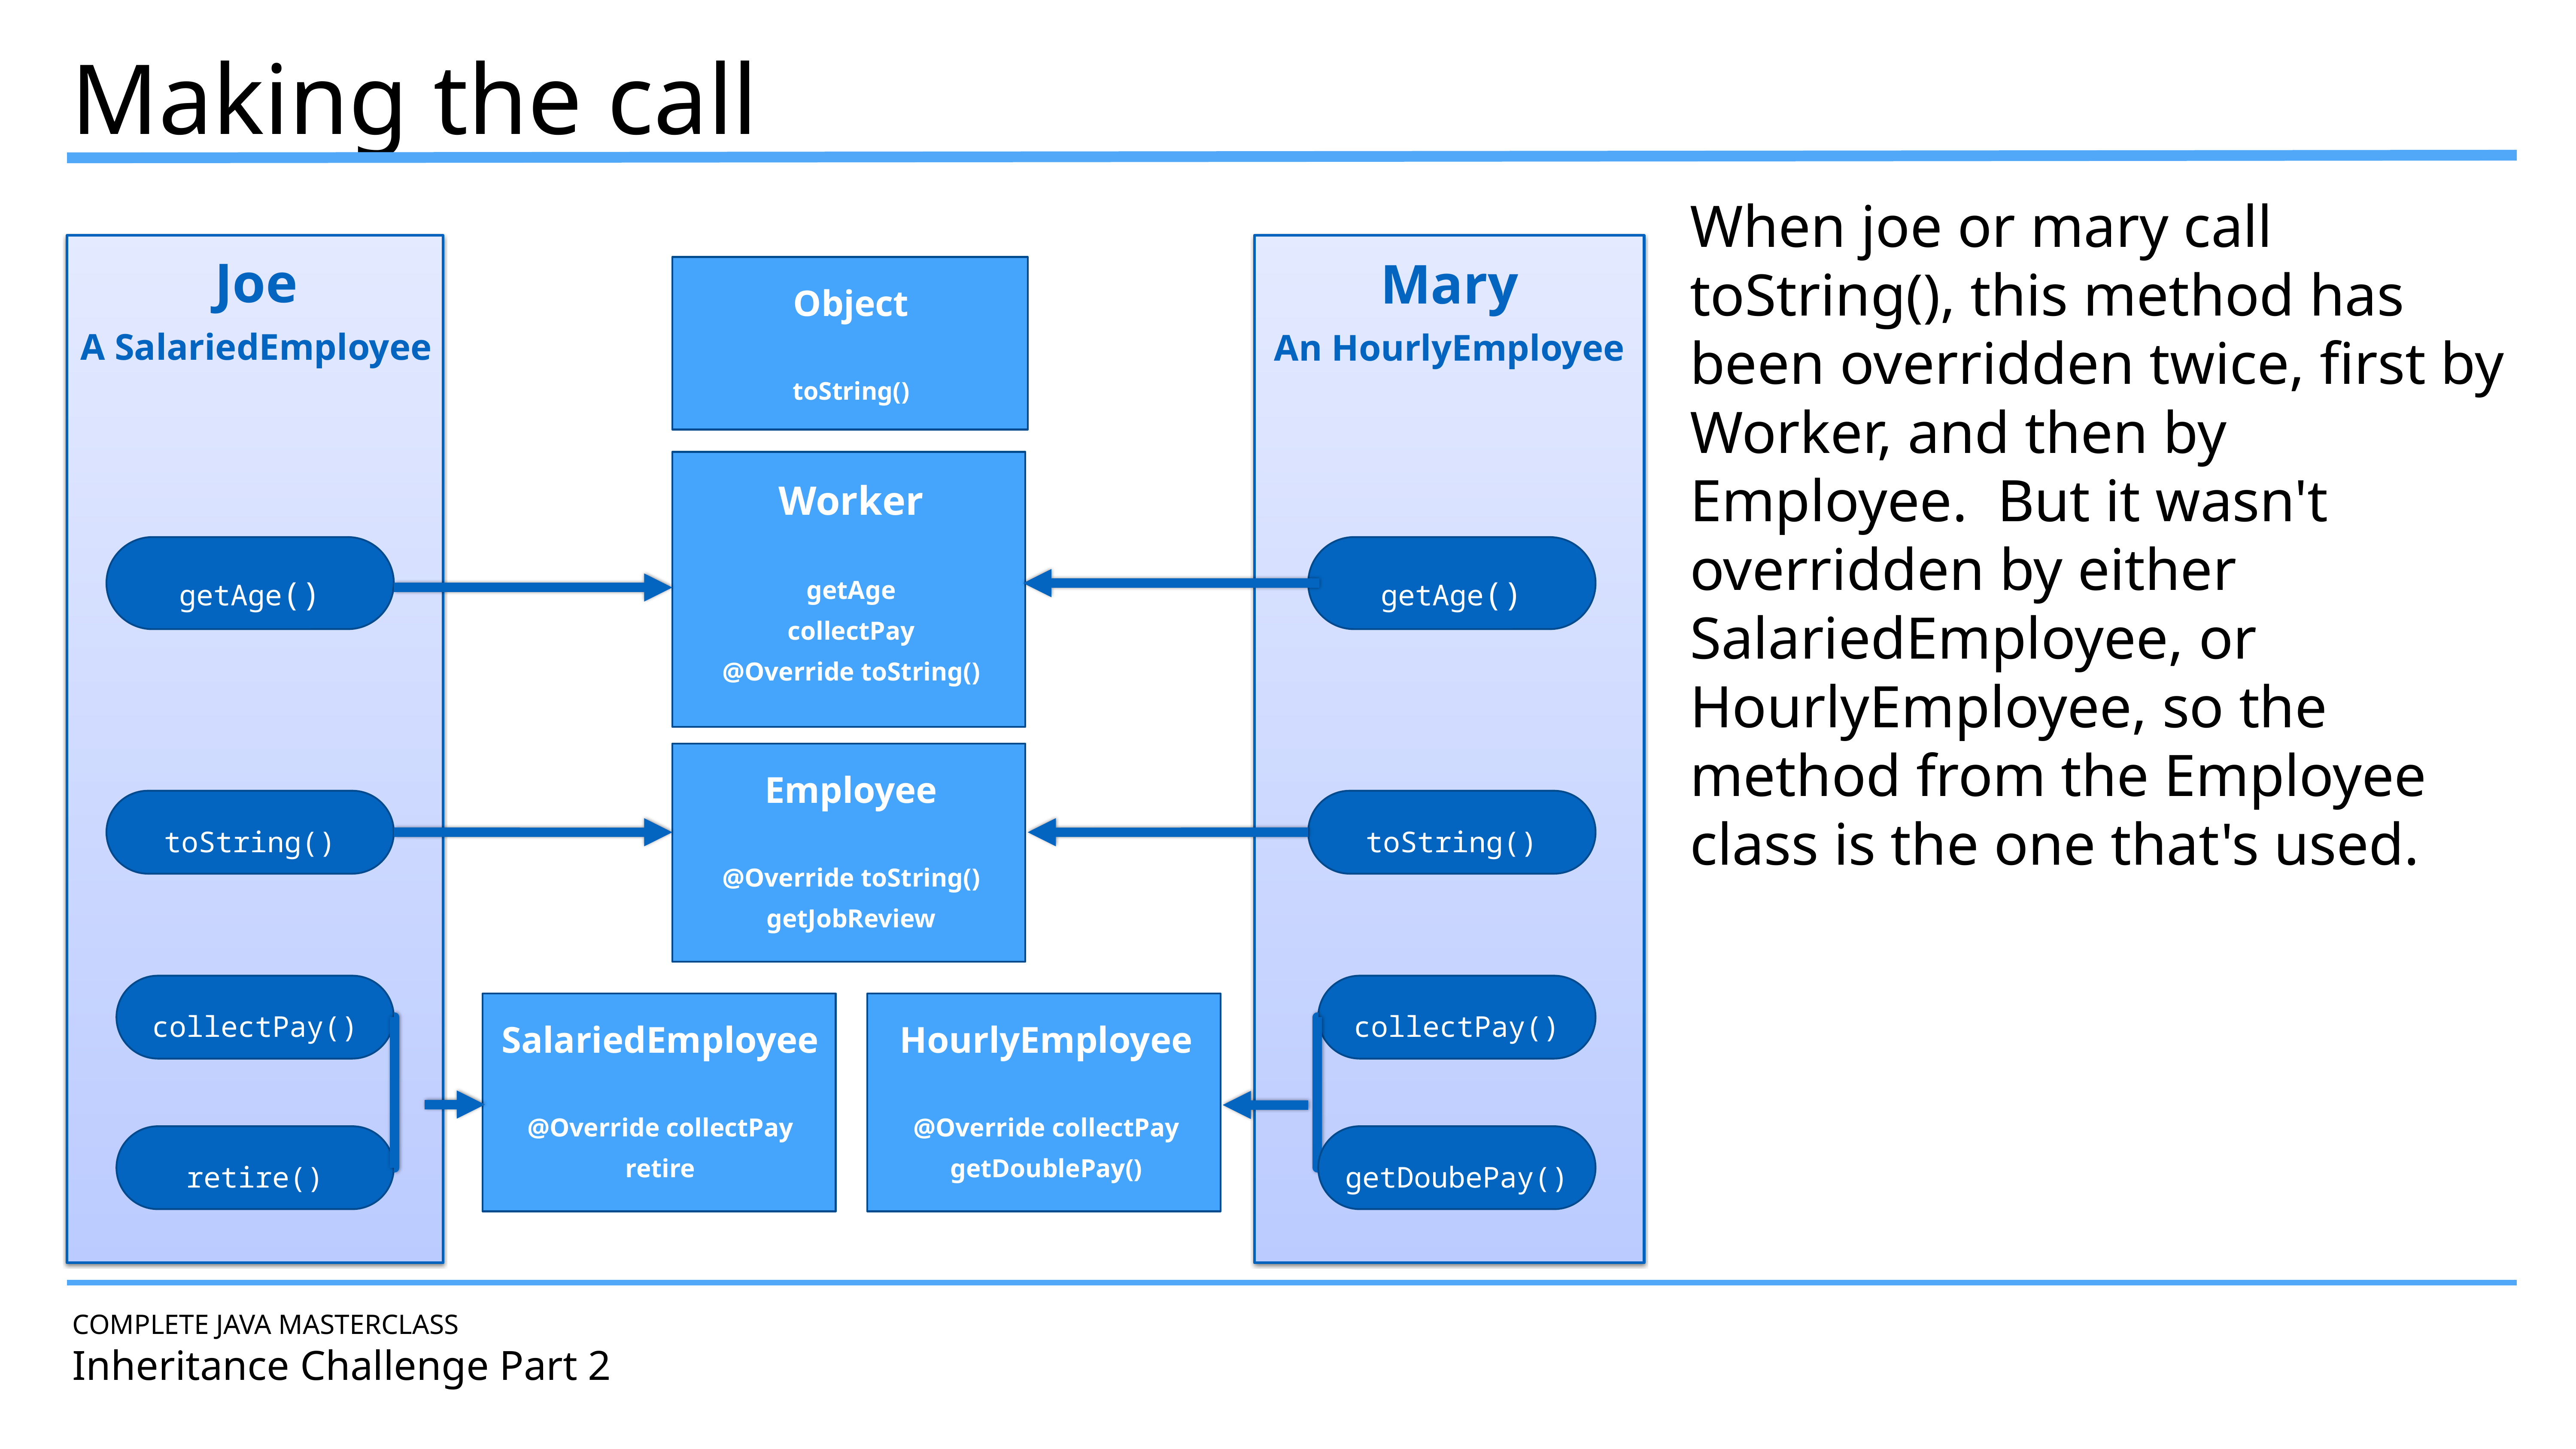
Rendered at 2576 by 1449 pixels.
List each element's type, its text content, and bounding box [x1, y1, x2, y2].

text_box Object toString() [674, 277, 1028, 409]
text_box getAge() [105, 536, 395, 630]
text_box [1254, 235, 1644, 1263]
text_box retire() [115, 1125, 394, 1210]
text_box getAge() [1308, 536, 1597, 630]
text_box SalariedEmployee @Override collectPay retire [485, 1014, 836, 1196]
text_box Worker getAge collectPay @Override toString() [674, 472, 1028, 701]
text_box When joe or mary call toString(), this method has been overridden twice, first by Worker, and then by Employee. But it wasn't overridden by either SalariedEmployee, or HourlyEmployee, so the method from the Employee class is the one that's used. [1683, 186, 2517, 1273]
text_box Employee @Override toString() getJobReview [674, 764, 1028, 946]
text_box getDoubePay() [1317, 1125, 1597, 1210]
text_box Joe A SalariedEmployee [67, 246, 446, 430]
text_box toString() [1308, 790, 1597, 875]
text_box [671, 833, 1026, 963]
text_box Mary An HourlyEmployee [1260, 247, 1639, 430]
text_box collectPay() [1318, 975, 1597, 1060]
text_box Making the call [65, 32, 764, 159]
text_box [67, 235, 444, 1263]
text_box HourlyEmployee @Override collectPay getDoublePay() [869, 1014, 1223, 1196]
text_box [671, 588, 1026, 728]
text_box collectPay() [115, 975, 394, 1060]
text_box [866, 993, 1221, 1212]
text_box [393, 1017, 395, 1168]
text_box [671, 451, 1026, 586]
text_box toString() [105, 790, 395, 875]
text_box [671, 256, 1029, 431]
text_box COMPLETE JAVA MASTERCLASS Inheritance Challenge Part 2 [67, 1302, 1195, 1394]
text_box [671, 743, 1026, 832]
text_box [482, 993, 837, 1212]
